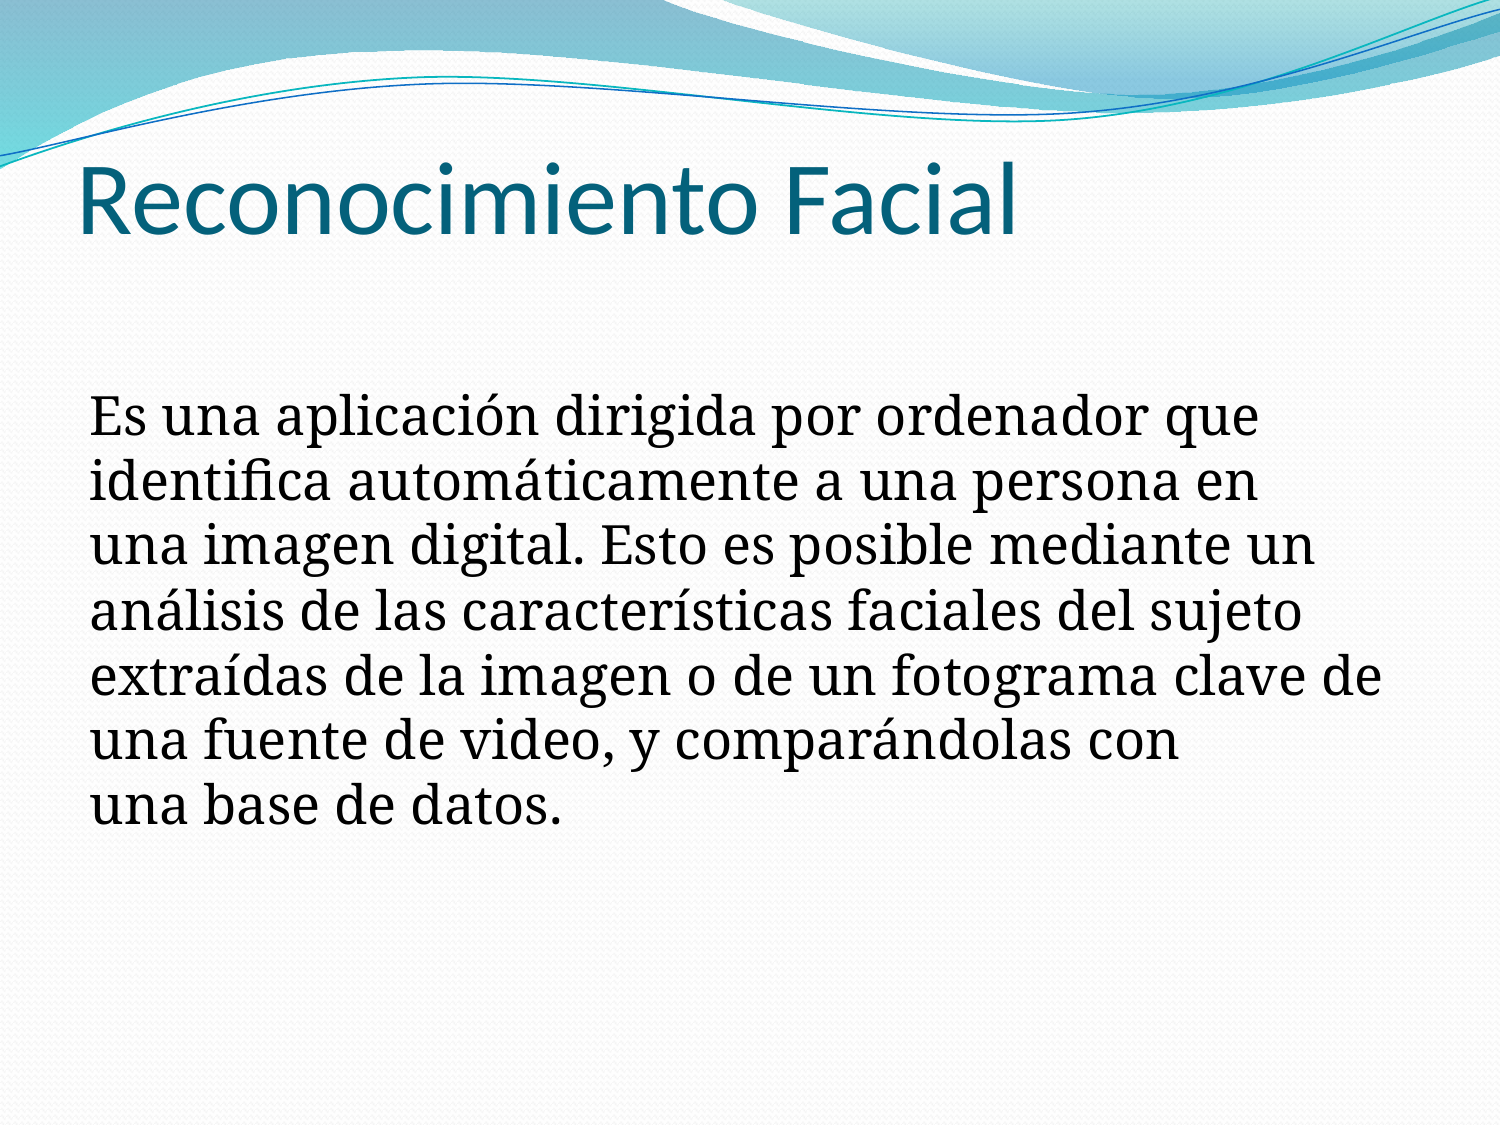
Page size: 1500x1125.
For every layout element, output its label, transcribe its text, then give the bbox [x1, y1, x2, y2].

list Es una aplicación dirigida por ordenador que identifica automáticamente a una persona en una imagen digital. Esto es posible mediante un análisis de las características faciales del sujeto extraídas de la imagen o de un fotograma clave de una fuente de video, y comparándolas con una base de datos. [75, 373, 1425, 1038]
title Reconocimiento Facial [76, 101, 1427, 256]
